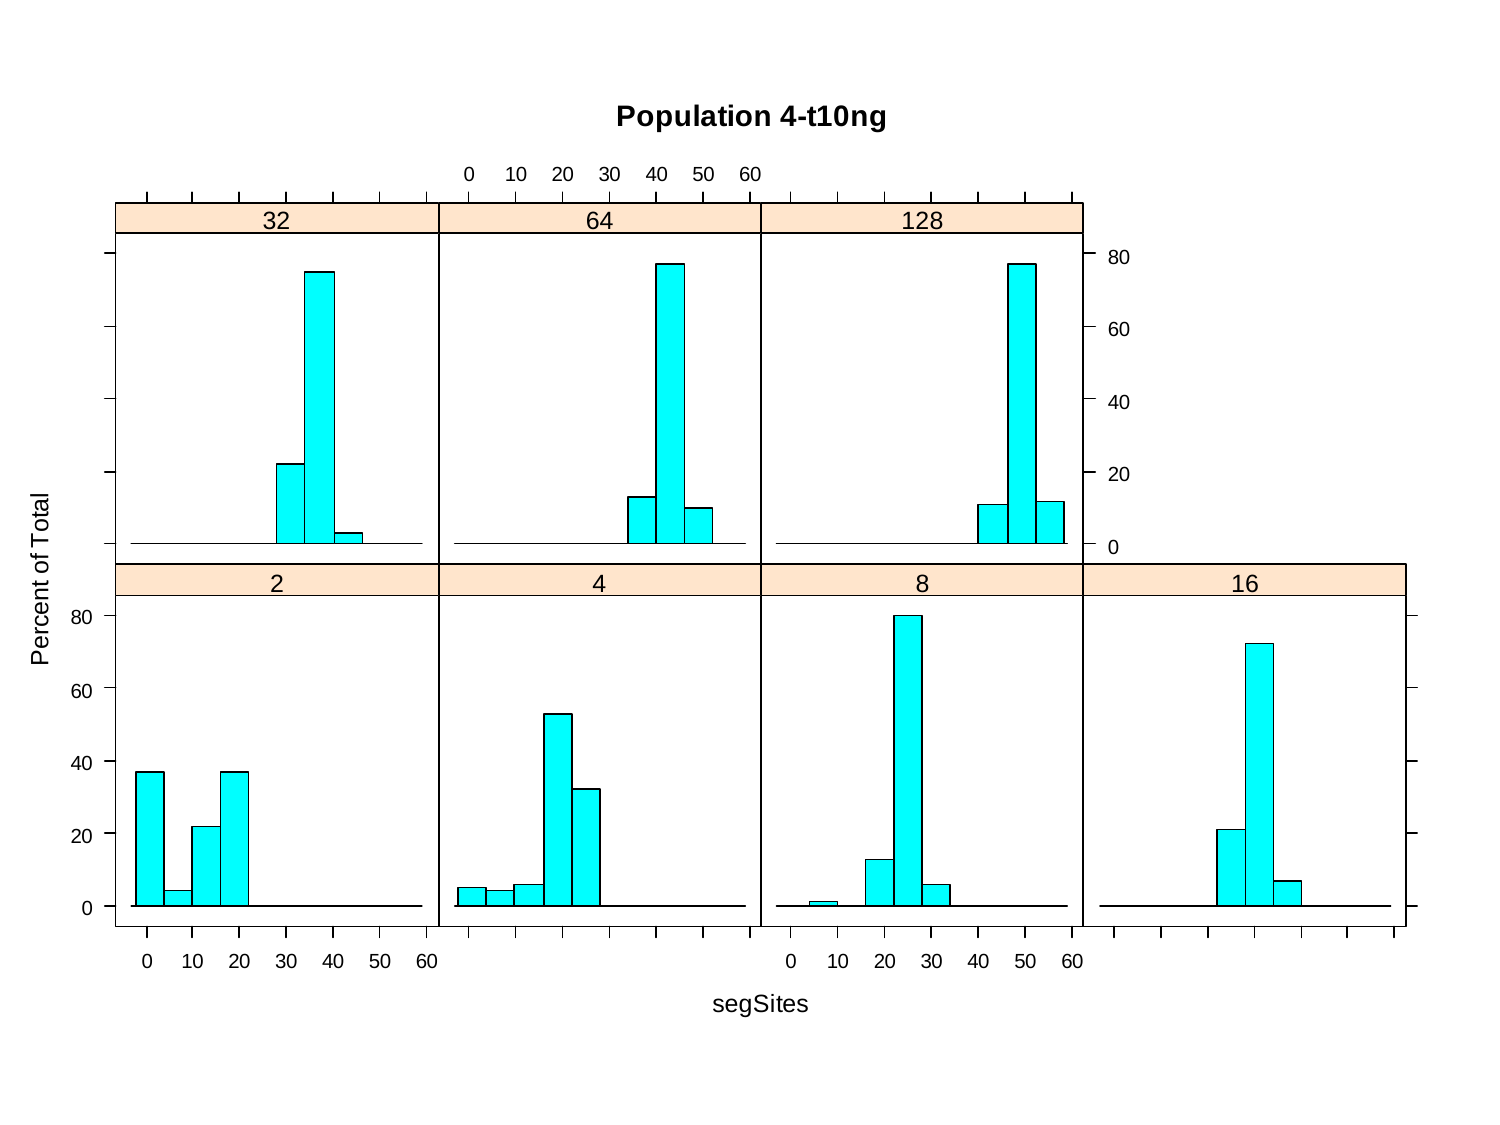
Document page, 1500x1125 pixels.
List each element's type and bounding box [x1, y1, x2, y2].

picture [13, 90, 1487, 1035]
